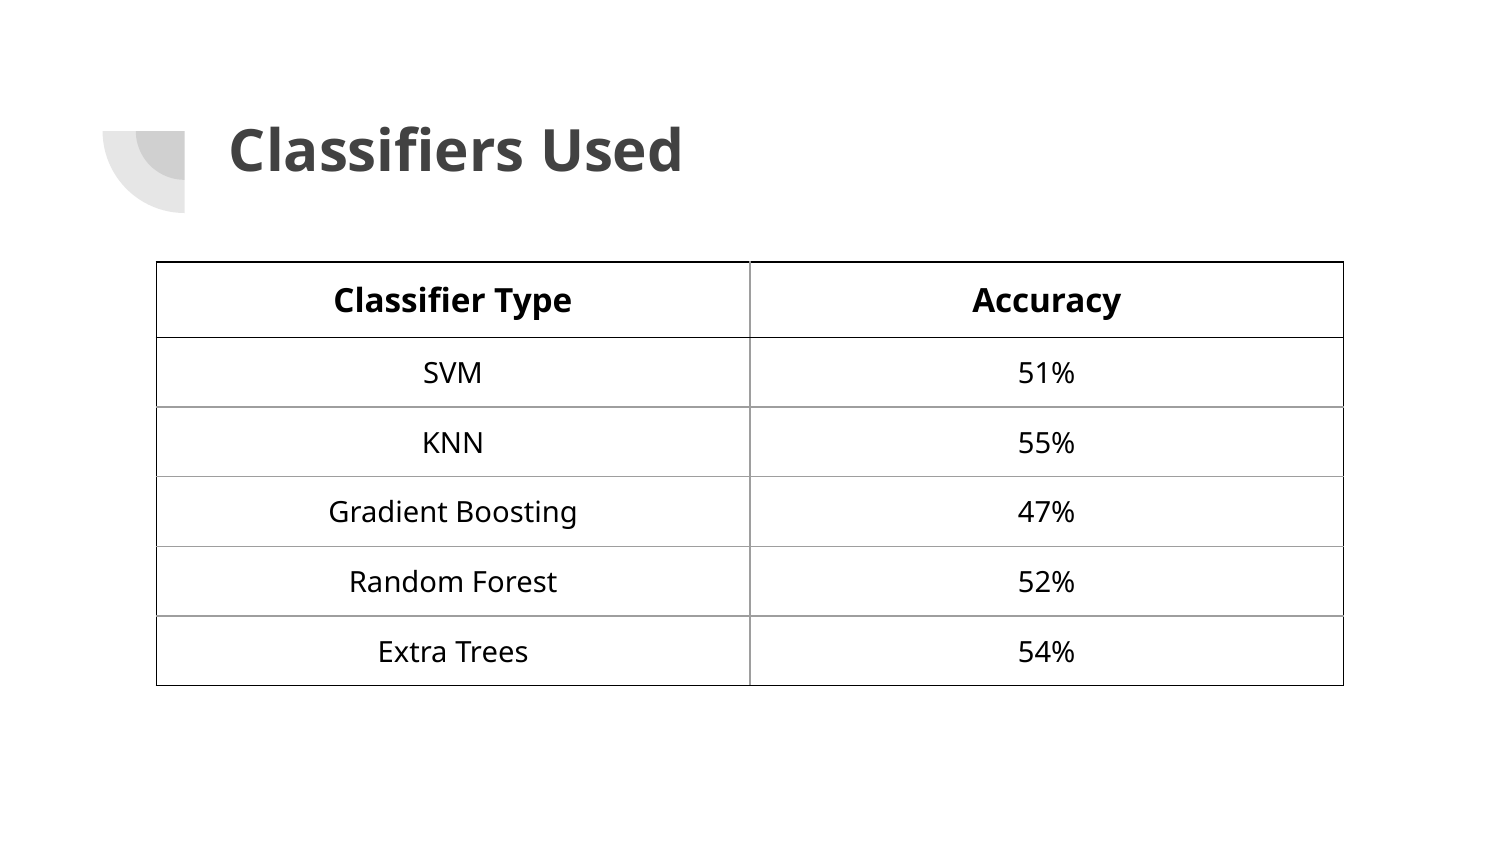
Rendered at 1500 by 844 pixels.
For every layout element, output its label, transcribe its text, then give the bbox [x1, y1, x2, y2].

table_header Classifier Type [157, 263, 749, 337]
table_cell 51% [751, 338, 1343, 406]
table_cell 54% [751, 617, 1343, 685]
table_header Accuracy [751, 263, 1343, 337]
table_cell Gradient Boosting [157, 477, 749, 546]
table_cell Extra Trees [157, 617, 749, 685]
table_cell KNN [157, 408, 749, 476]
table_cell 55% [751, 408, 1343, 476]
table_cell 52% [751, 547, 1343, 615]
table_cell Random Forest [157, 547, 749, 615]
table_cell SVM [157, 338, 749, 406]
table_cell 47% [751, 477, 1343, 546]
title Classifiers Used [213, 98, 1368, 263]
